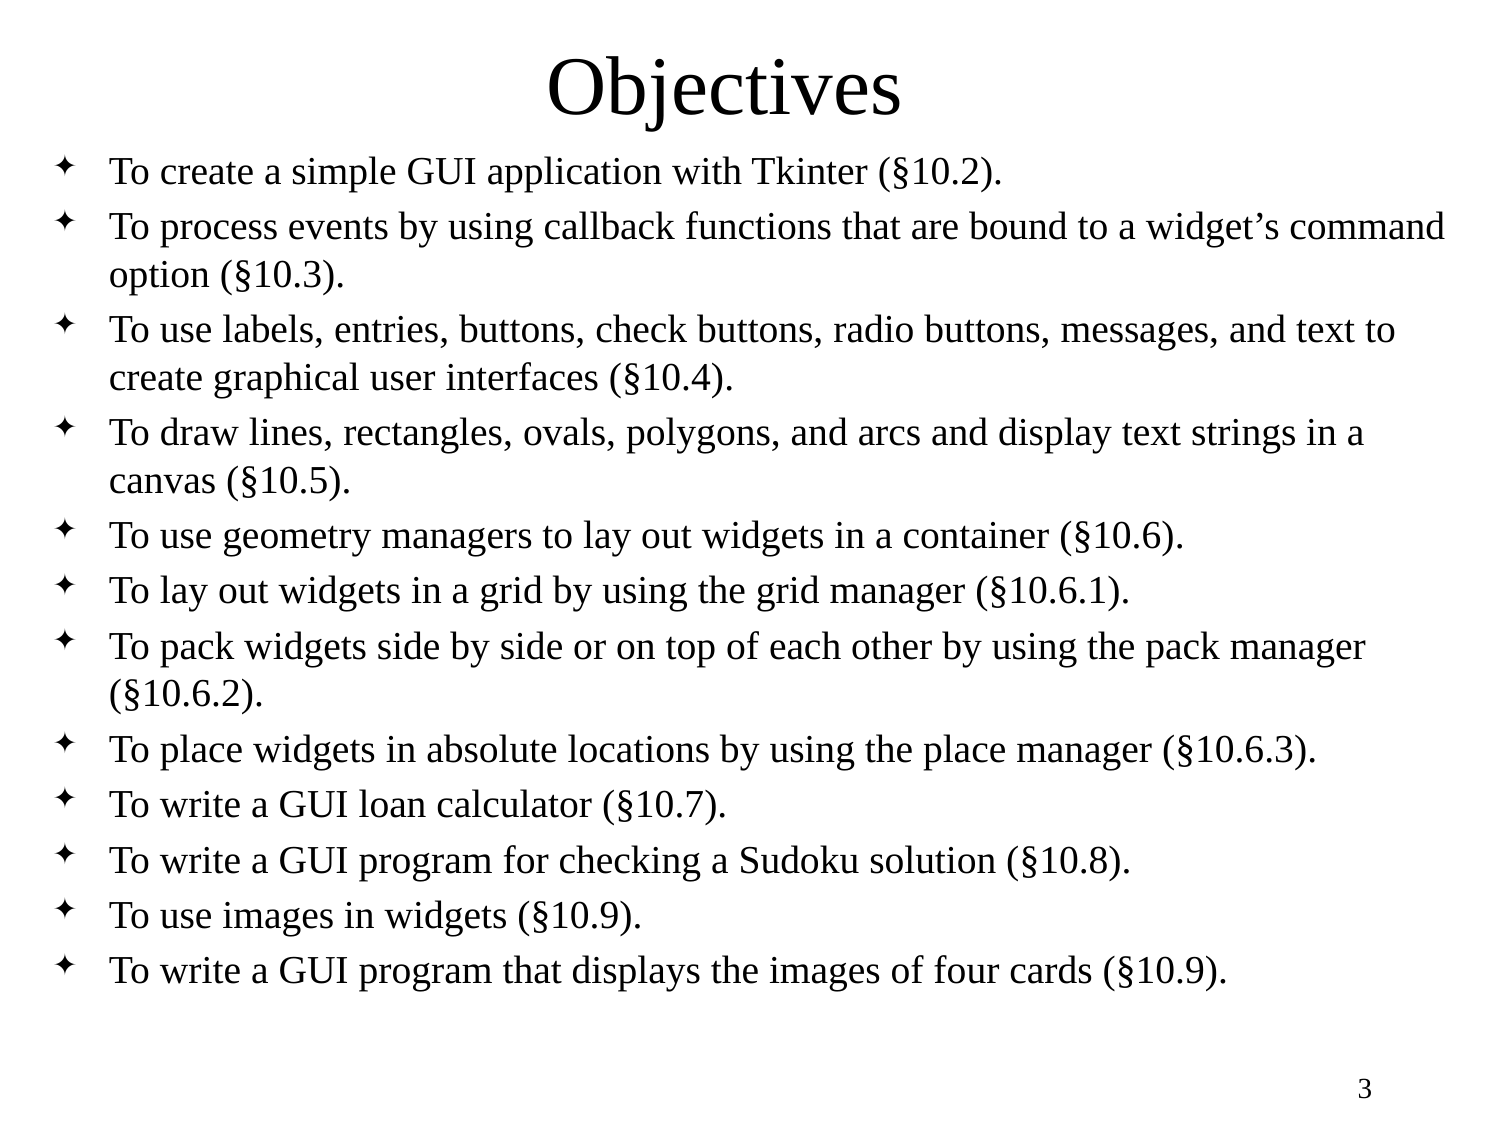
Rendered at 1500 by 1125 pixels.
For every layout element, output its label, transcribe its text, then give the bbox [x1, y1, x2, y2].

slide_number 3 [1074, 1049, 1388, 1125]
list To create a simple GUI application with Tkinter (§10.2). To process events by using callback functions that are bound to a widget’s command option (§10.3). To use labels, entries, buttons, check buttons, radio buttons, messages, and text to create graphical user interfaces (§10.4). To draw lines, rectangles, ovals, polygons, and arcs and display text strings in a canvas (§10.5). To use geometry managers to lay out widgets in a container (§10.6). To lay out widgets in a grid by using the grid manager (§10.6.1). To pack widgets side by side or on top of each other by using the pack manager (§10.6.2). To place widgets in absolute locations by using the place manager (§10.6.3). To write a GUI loan calculator (§10.7). To write a GUI program for checking a Sudoku solution (§10.8). To use images in widgets (§10.9). To write a GUI program that displays the images of four cards (§10.9). [37, 137, 1475, 1013]
title Objectives [87, 37, 1363, 125]
